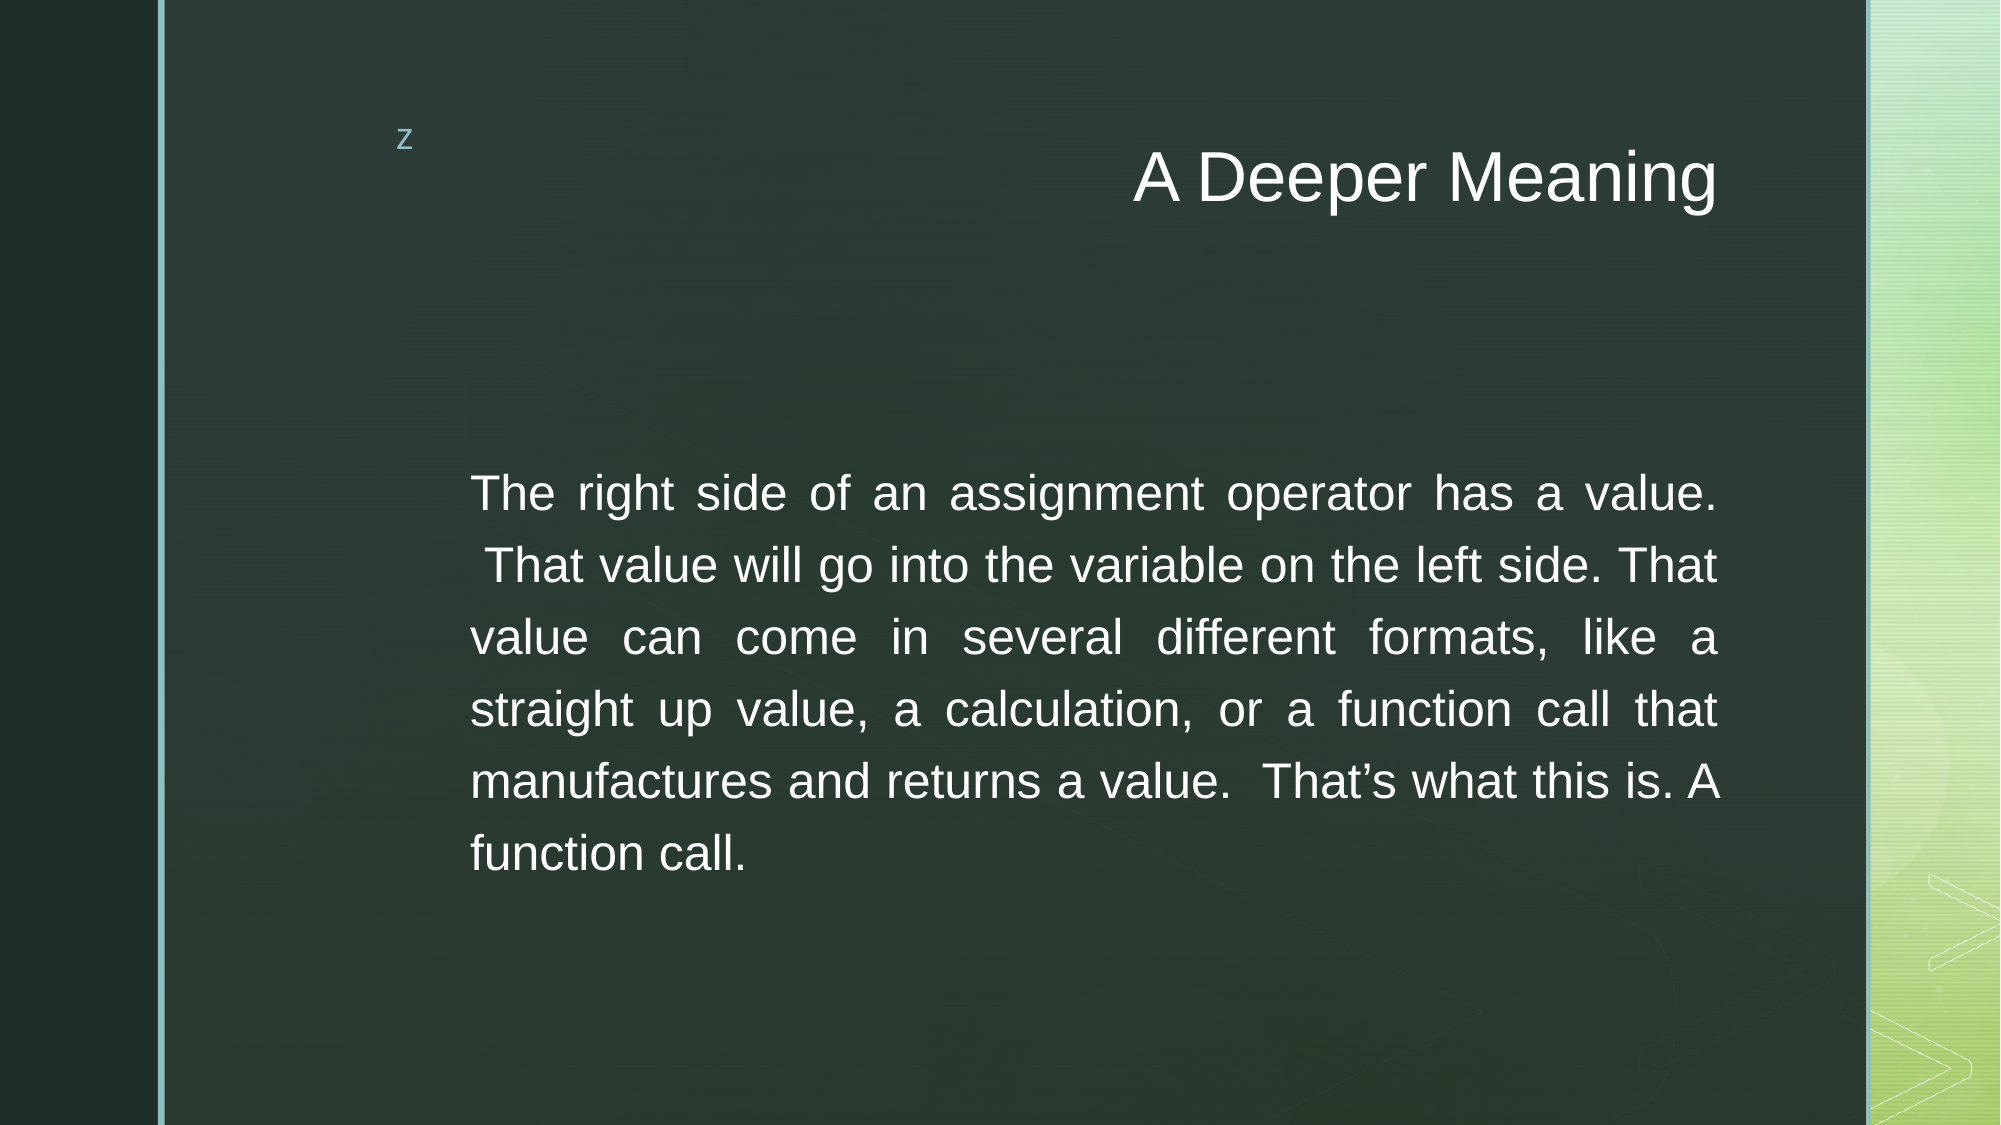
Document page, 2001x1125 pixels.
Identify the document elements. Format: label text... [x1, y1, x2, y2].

title A Deeper Meaning [428, 132, 1734, 310]
list The right side of an assignment operator has a value. That value will go into the variable on the left side. That value can come in several different formats, like a straight up value, a calculation, or a function call that manufactures and returns a value. That’s what this is. A function call. [454, 336, 1734, 993]
picture [1871, 0, 2001, 1125]
